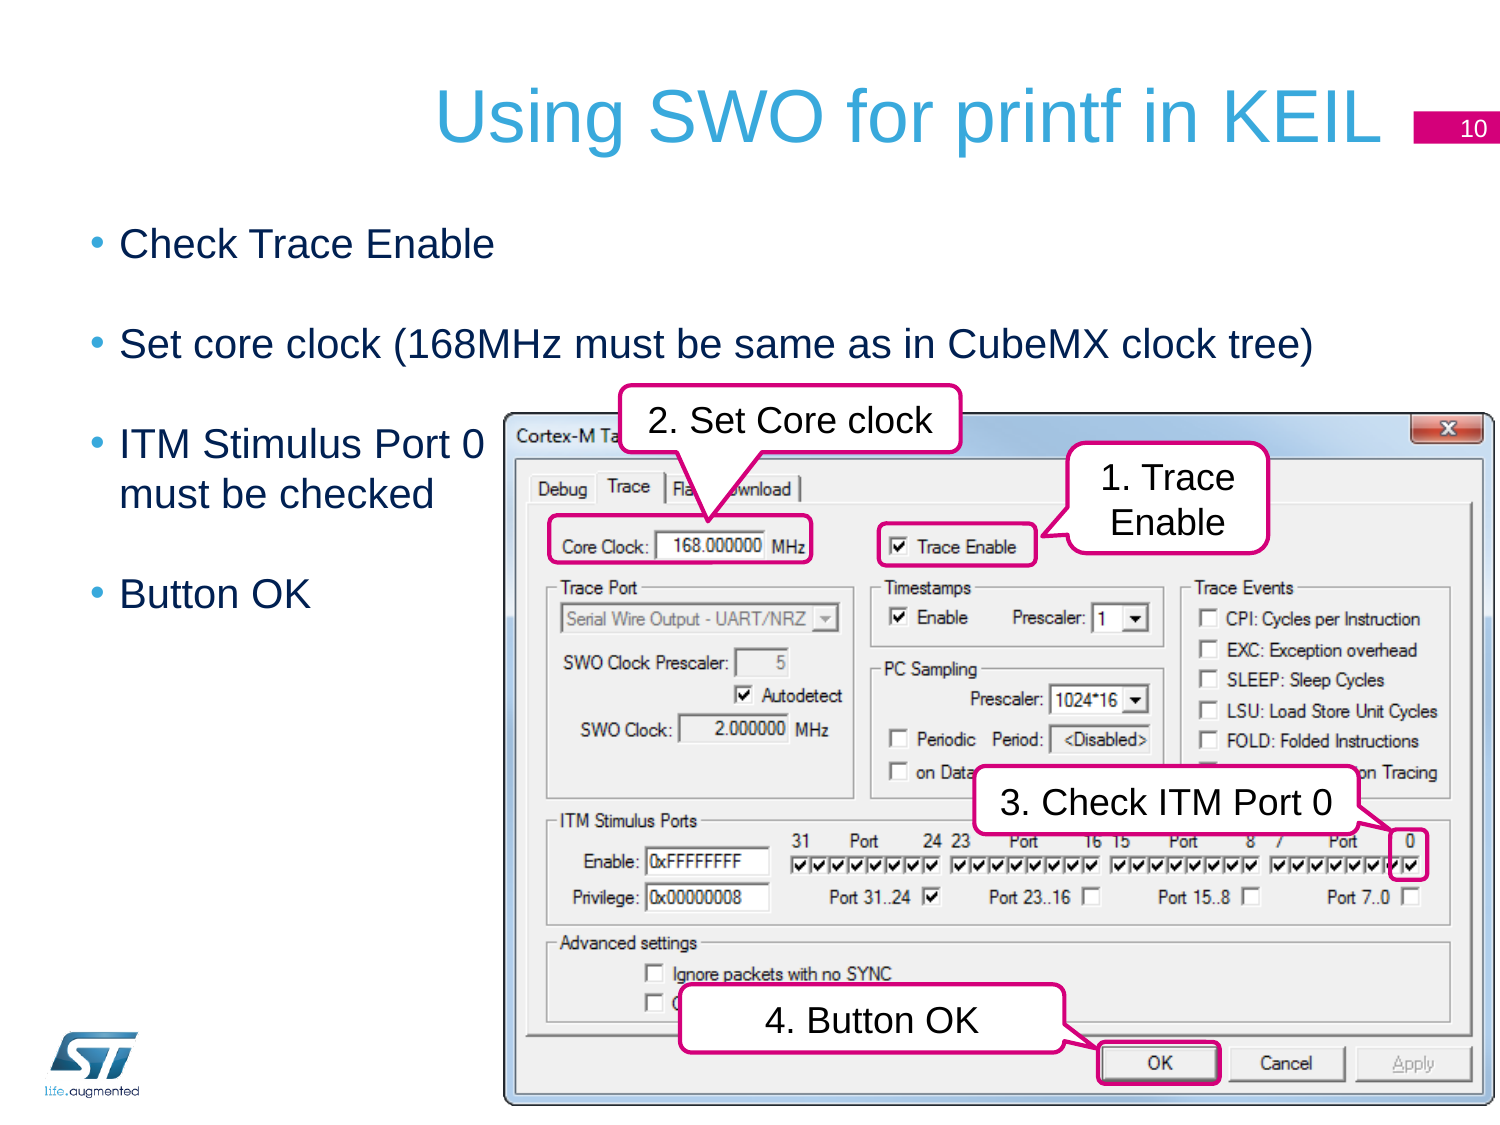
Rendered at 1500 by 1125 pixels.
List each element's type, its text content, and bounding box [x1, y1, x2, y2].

list Check Trace Enable Set core clock (168MHz must be same as in CubeMX clock tree) ITM Stimulus Port 0 must be checked Button OK [75, 209, 1425, 831]
slide_number 10 [1413, 111, 1500, 144]
text_box 2. Set Core clock [617, 383, 963, 410]
title Using SWO for printf in KEIL [75, 19, 1400, 207]
picture [503, 411, 1495, 1107]
picture [37, 1022, 147, 1104]
